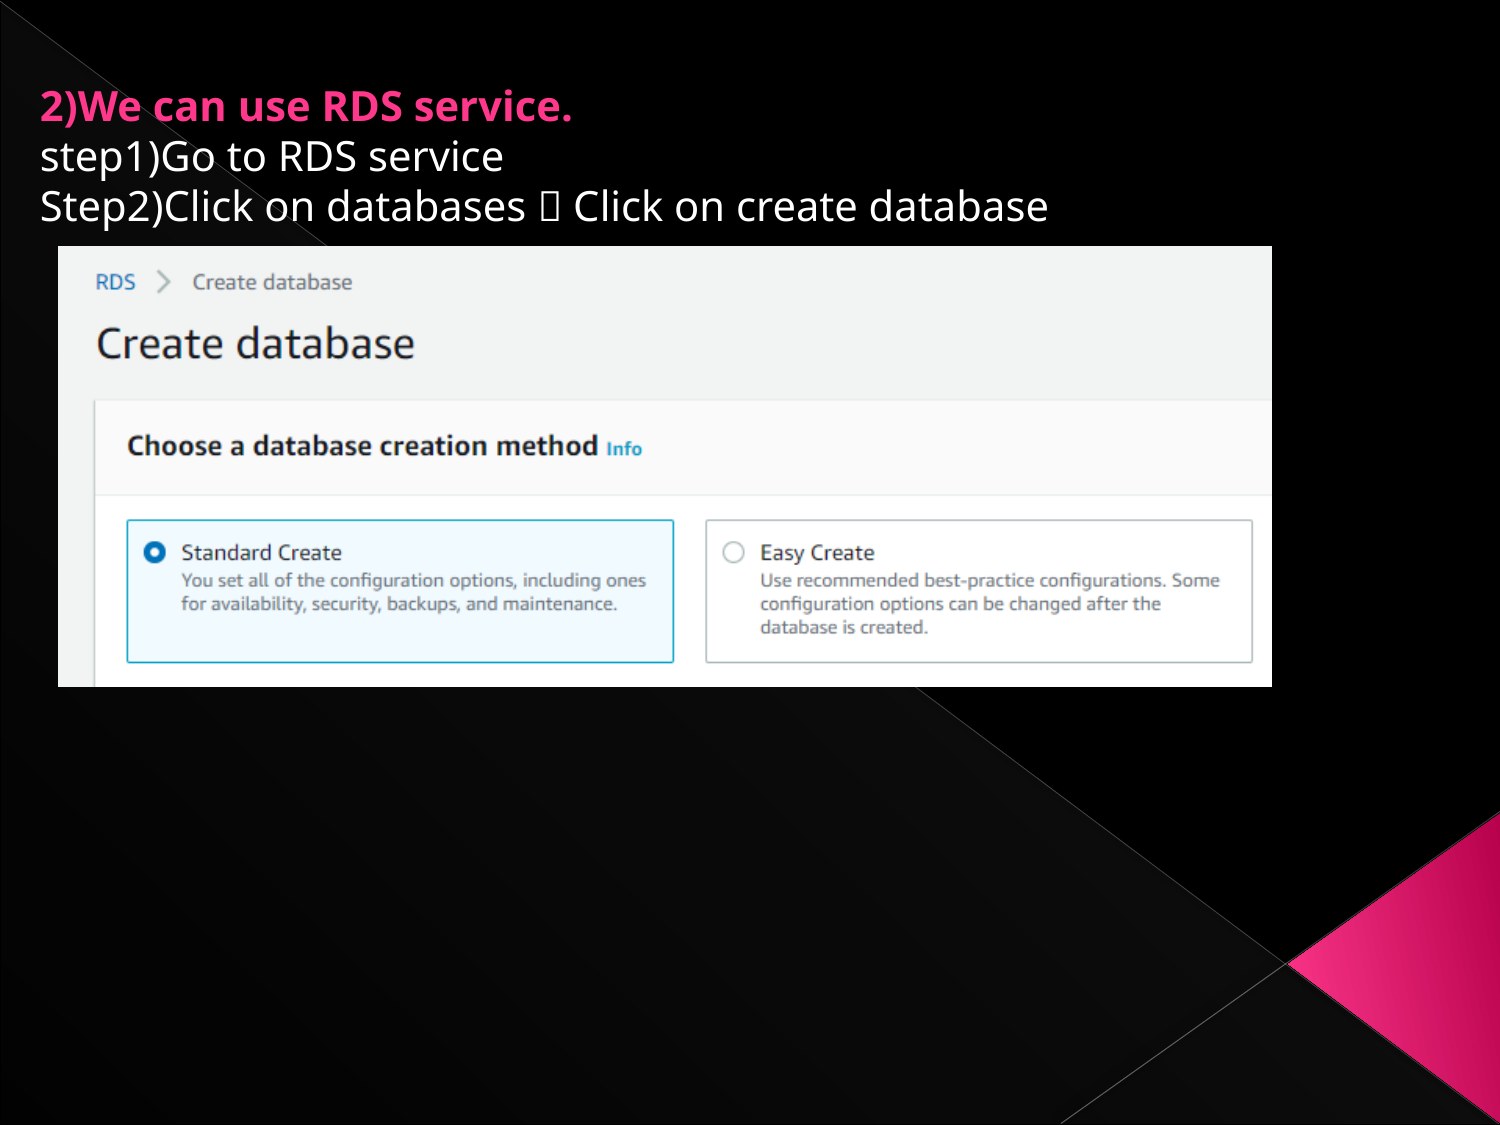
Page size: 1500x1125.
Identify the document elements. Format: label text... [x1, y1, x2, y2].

picture [58, 245, 1272, 687]
text_box 2)We can use RDS service. step1)Go to RDS service Step2)Click on databases  Click on create database [24, 72, 1500, 1125]
